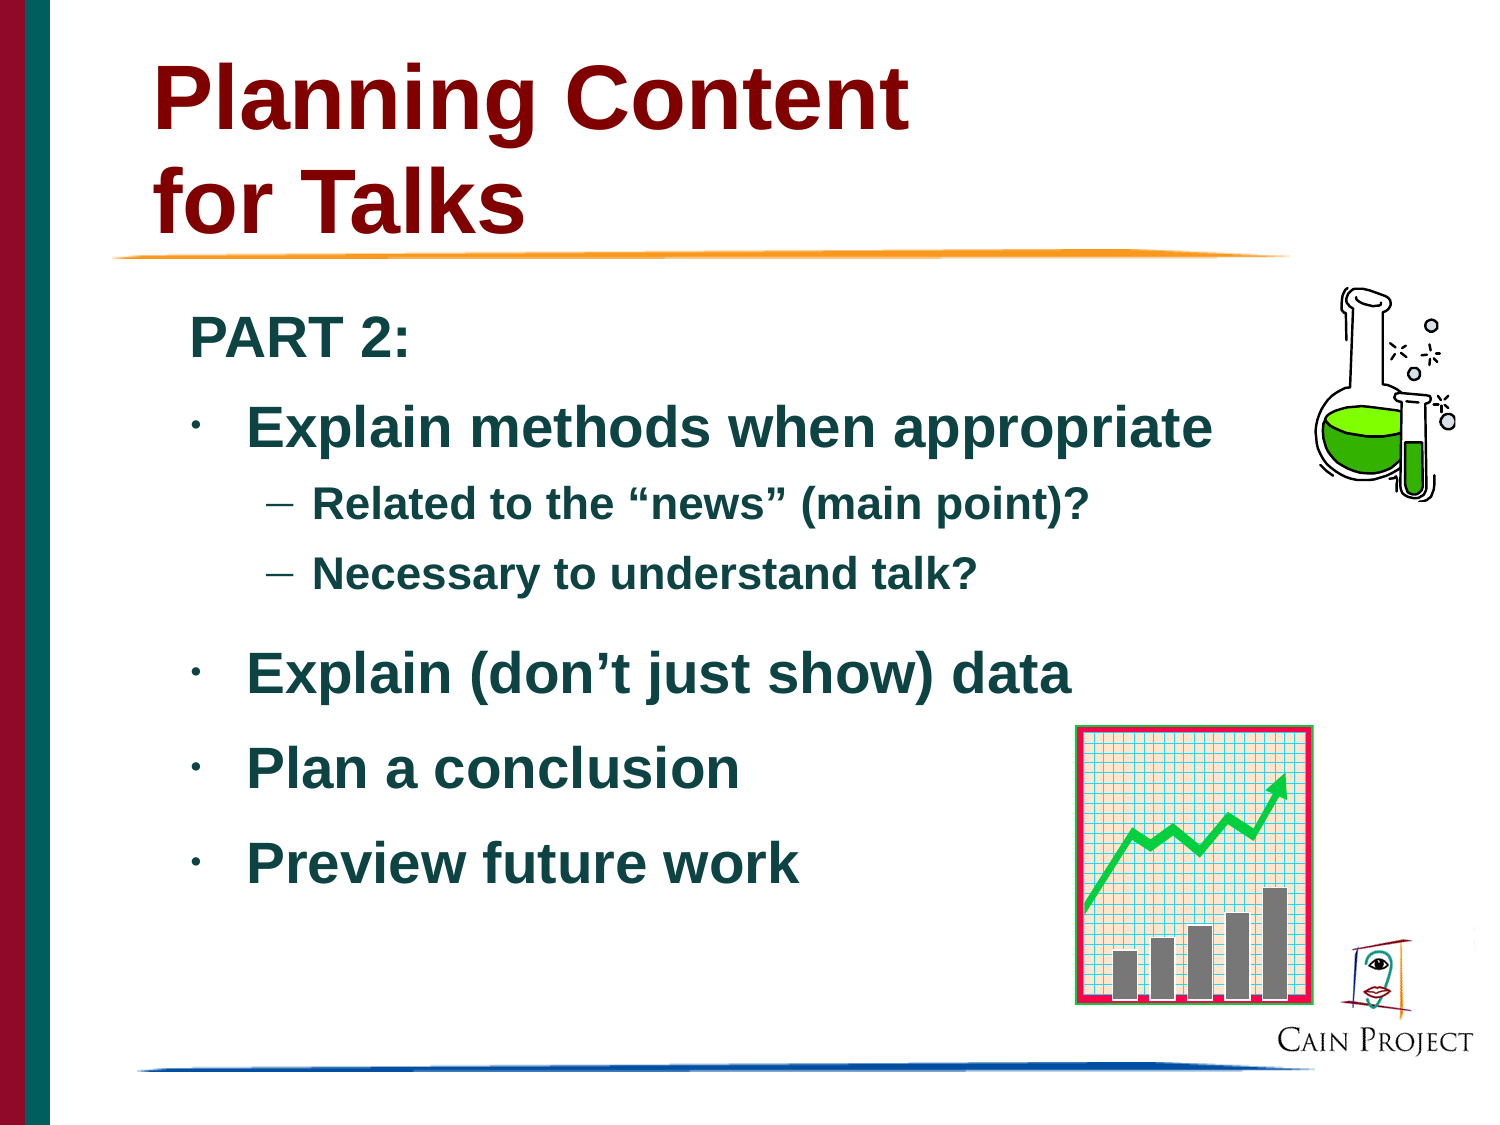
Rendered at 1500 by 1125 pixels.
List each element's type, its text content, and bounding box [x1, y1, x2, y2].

picture [137, 1062, 1149, 1072]
picture [112, 249, 1290, 259]
title Planning Content for Talks [137, 50, 1188, 250]
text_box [1074, 724, 1314, 1005]
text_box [1312, 287, 1456, 502]
picture [1275, 924, 1475, 1062]
slide_number 5 [1149, 1025, 1463, 1100]
list PART 2: Explain methods when appropriate Related to the “news” (main point)? Necessary to understand talk? Explain (don’t just show) data Plan a conclusion Preview future work [174, 299, 1288, 975]
